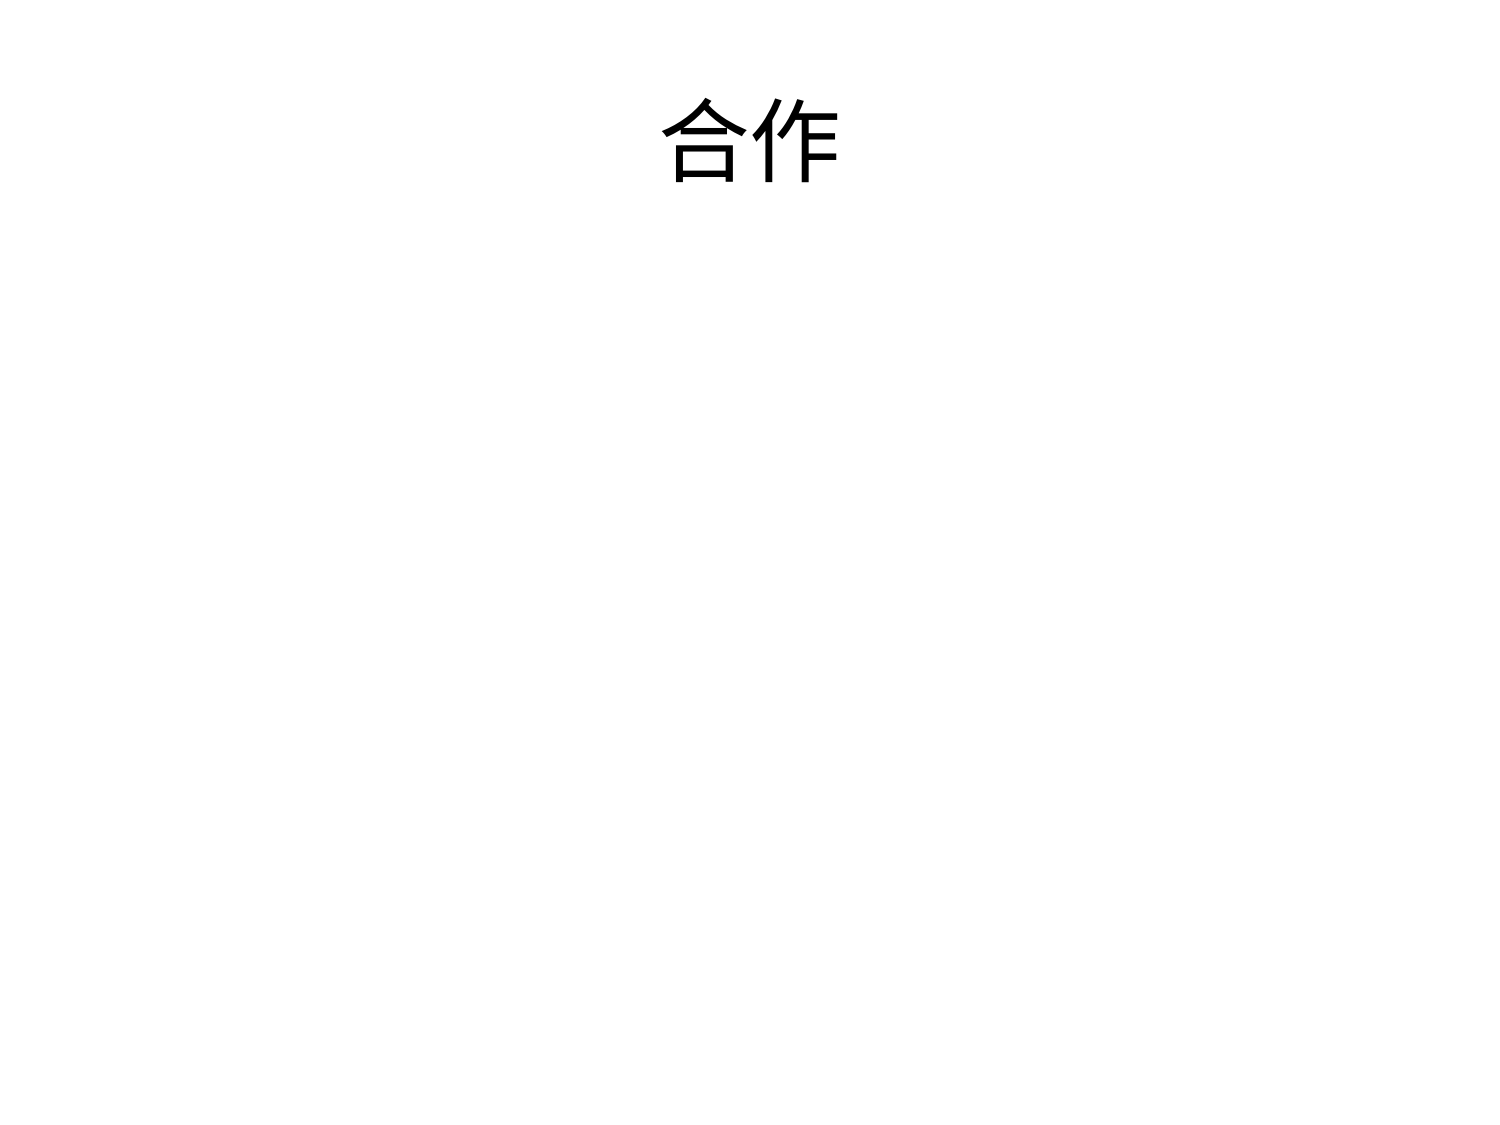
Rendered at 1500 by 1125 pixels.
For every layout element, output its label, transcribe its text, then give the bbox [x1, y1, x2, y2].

title 合作 [75, 45, 1425, 233]
